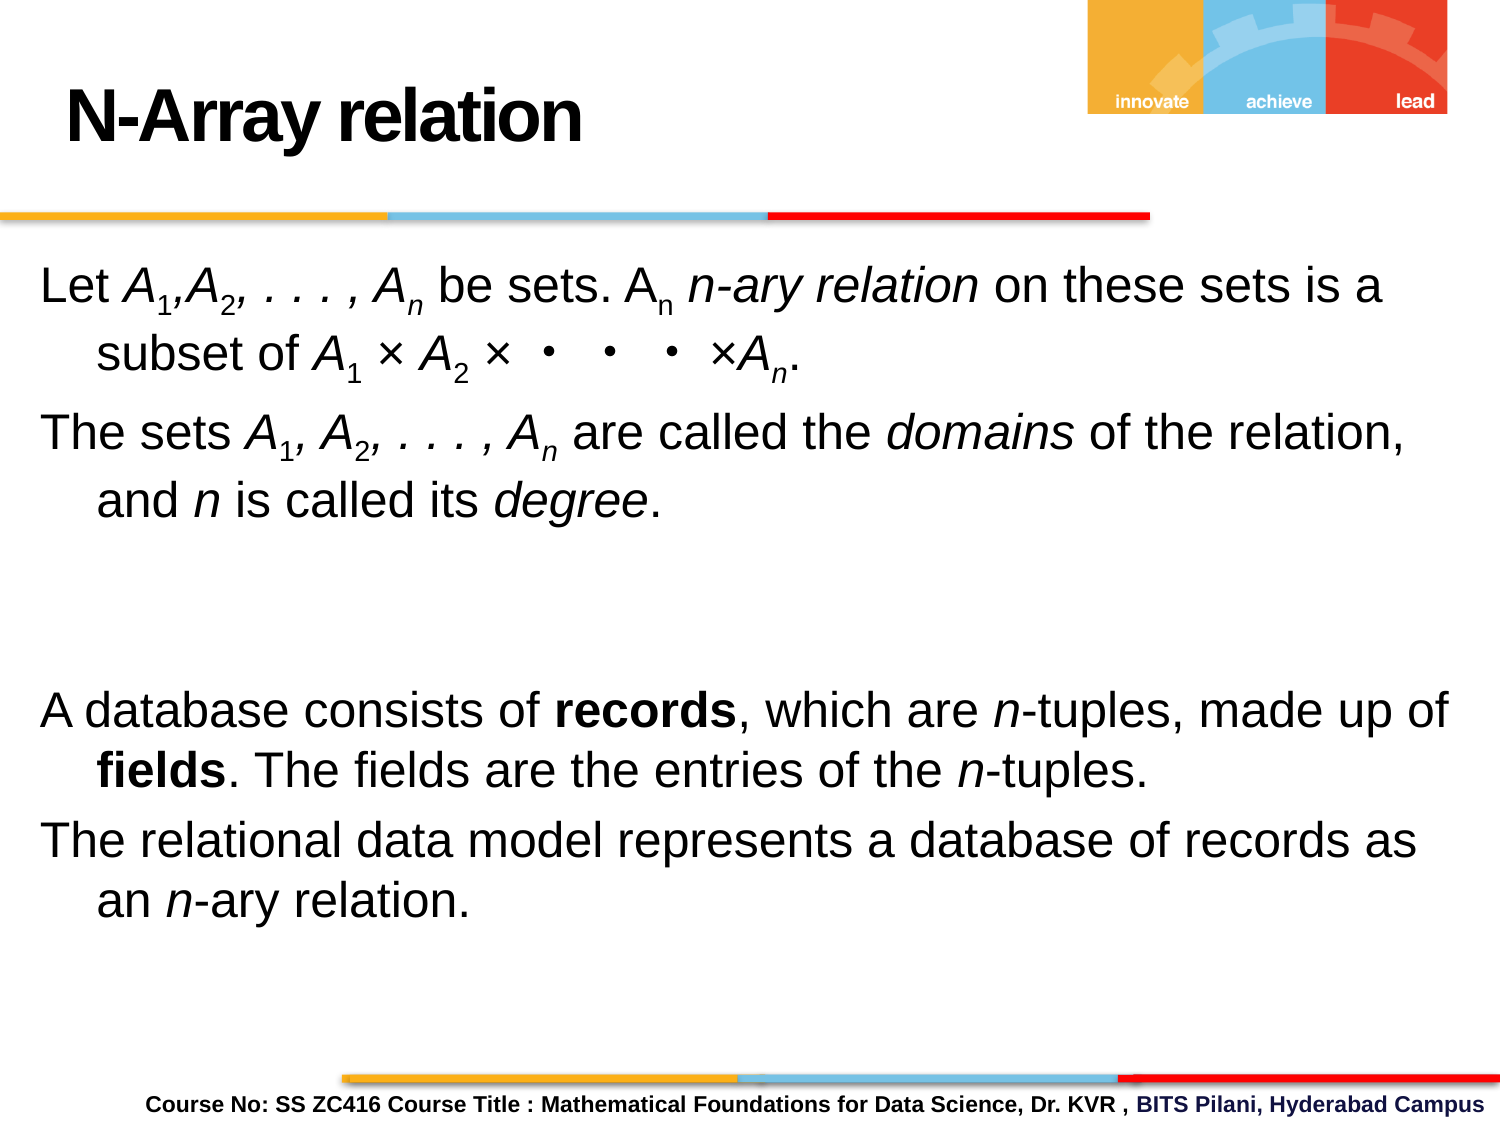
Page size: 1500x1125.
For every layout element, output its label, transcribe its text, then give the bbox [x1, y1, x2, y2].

picture [1087, 0, 1448, 114]
list N-Array relation [50, 24, 1088, 213]
list Let A1,A2, . . . , An be sets. An n-ary relation on these sets is a subset of A1 × A2 ×・ ・ ・×An. The sets A1, A2, . . . , An are called the domains of the relation, and n is called its degree. A database consists of records, which are n-tuples, made up of fields. The fields are the entries of the n-tuples. The relational data model represents a database of records as an n-ary relation. [24, 245, 1475, 1050]
